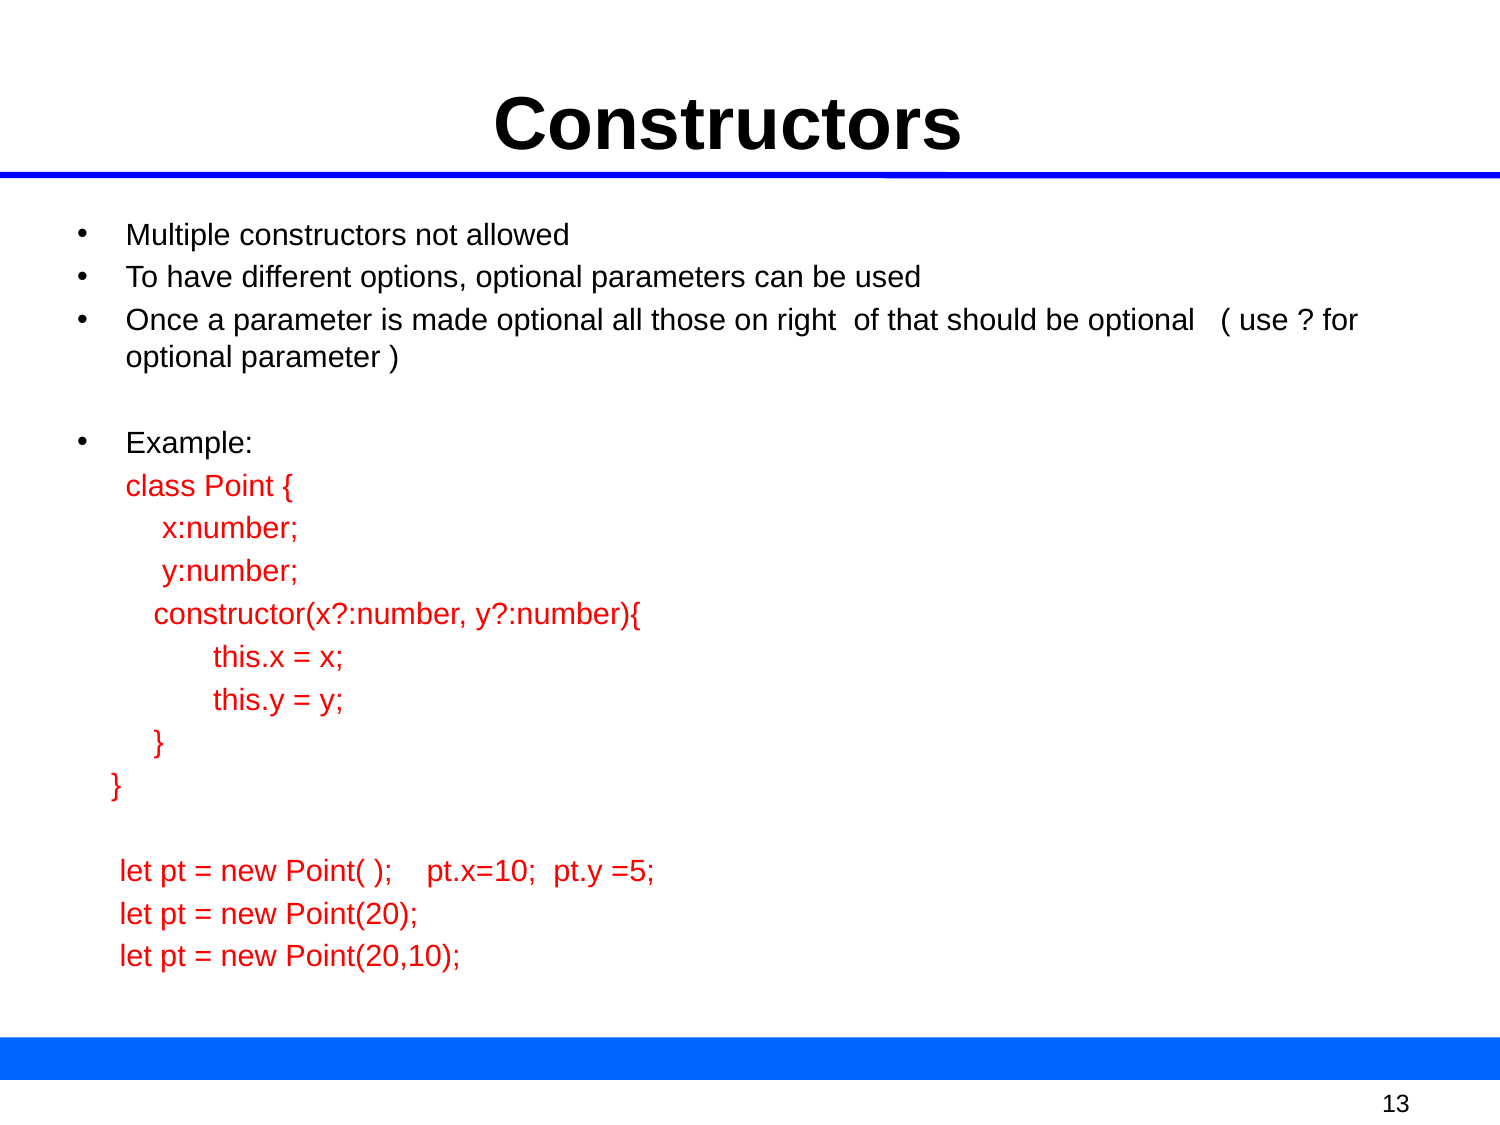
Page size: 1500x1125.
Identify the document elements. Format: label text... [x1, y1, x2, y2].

title Constructors [99, 71, 1400, 212]
list Multiple constructors not allowed To have different options, optional parameters can be used Once a parameter is made optional all those on right of that should be optional ( use ? for optional parameter ) Example: class Point { x:number; y:number; constructor(x?:number, y?:number){ this.x = x; this.y = y; } } let pt = new Point( ); pt.x=10; pt.y =5; let pt = new Point(20); let pt = new Point(20,10); [74, 212, 1401, 988]
